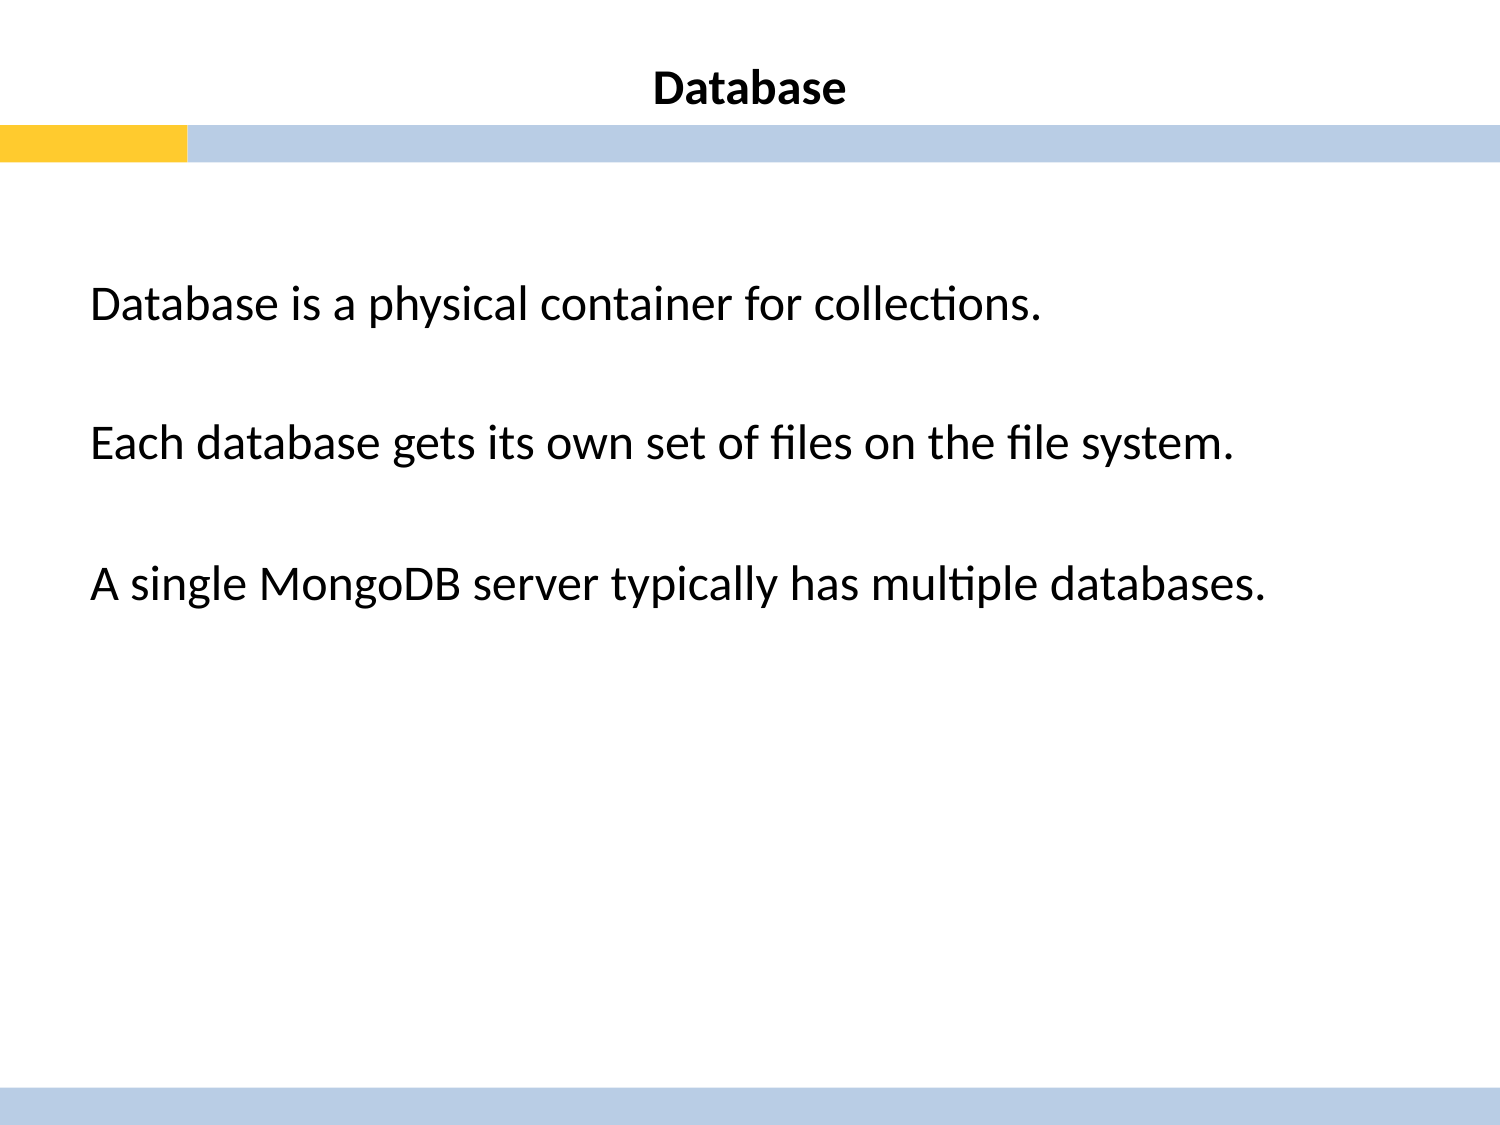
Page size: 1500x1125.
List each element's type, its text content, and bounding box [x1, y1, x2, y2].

title Database [75, 45, 1425, 125]
list Database is a physical container for collections. Each database gets its own set of files on the file system. A single MongoDB server typically has multiple databases. [75, 262, 1425, 625]
